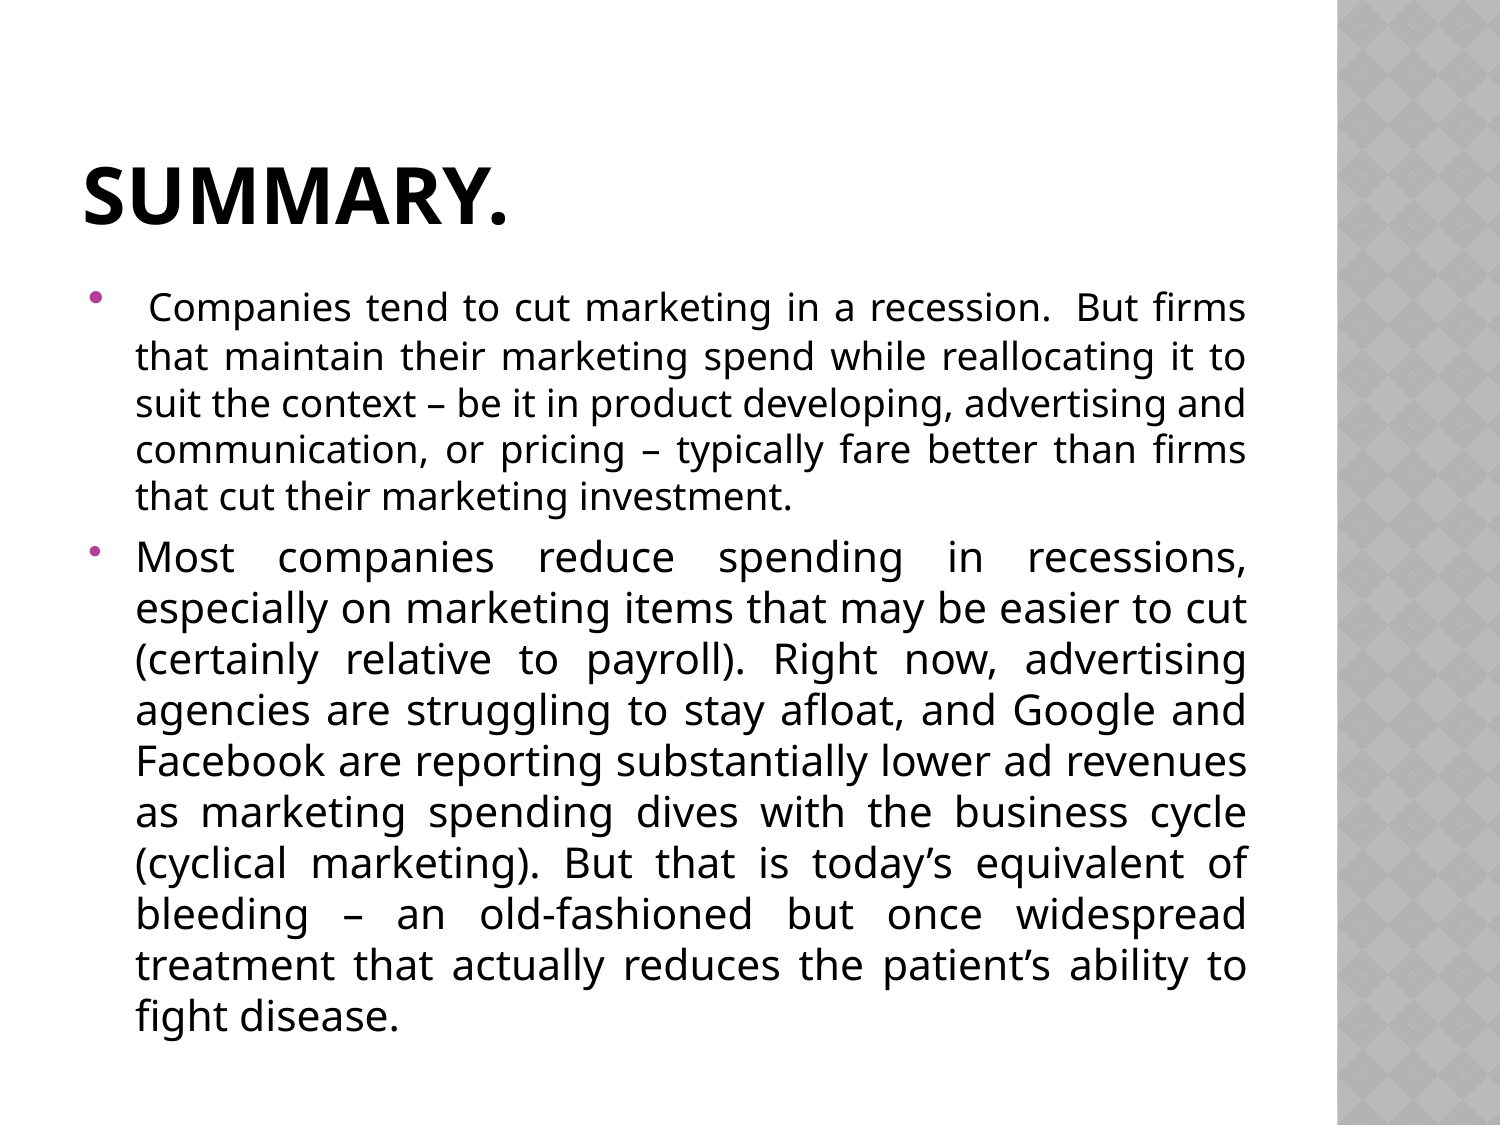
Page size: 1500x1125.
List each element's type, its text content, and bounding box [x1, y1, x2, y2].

title Summary. [75, 52, 1263, 240]
list Companies tend to cut marketing in a recession. But firms that maintain their marketing spend while reallocating it to suit the context – be it in product developing, advertising and communication, or pricing – typically fare better than firms that cut their marketing investment. Most companies reduce spending in recessions, especially on marketing items that may be easier to cut (certainly relative to payroll). Right now, advertising agencies are struggling to stay afloat, and Google and Facebook are reporting substantially lower ad revenues as marketing spending dives with the business cycle (cyclical marketing). But that is today’s equivalent of bleeding – an old-fashioned but once widespread treatment that actually reduces the patient’s ability to fight disease. [75, 264, 1263, 1059]
